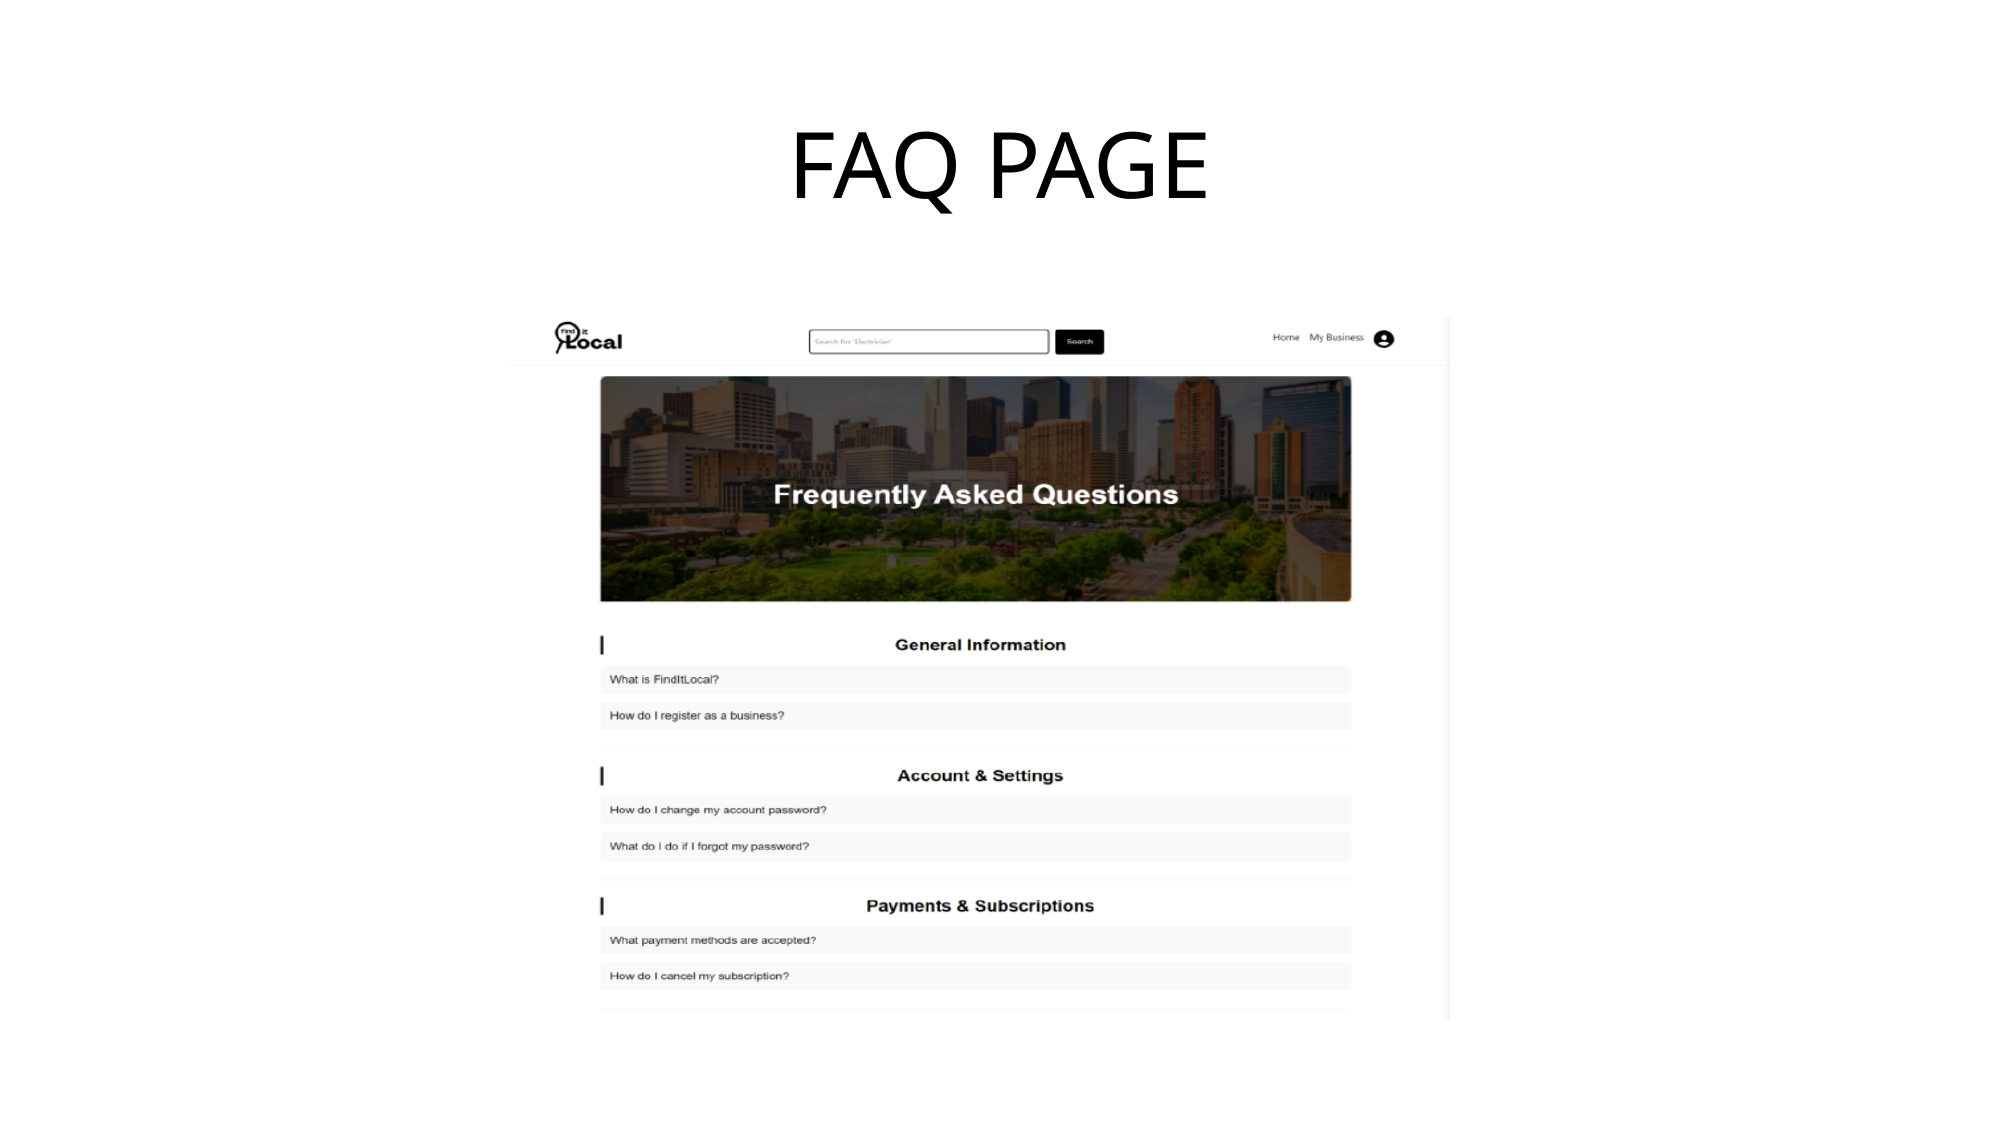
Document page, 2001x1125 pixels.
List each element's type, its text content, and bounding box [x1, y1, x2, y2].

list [627, 197, 1330, 1125]
picture [1330, 318, 1449, 1020]
title FAQ PAGE [137, 59, 1863, 278]
picture [509, 318, 627, 1020]
